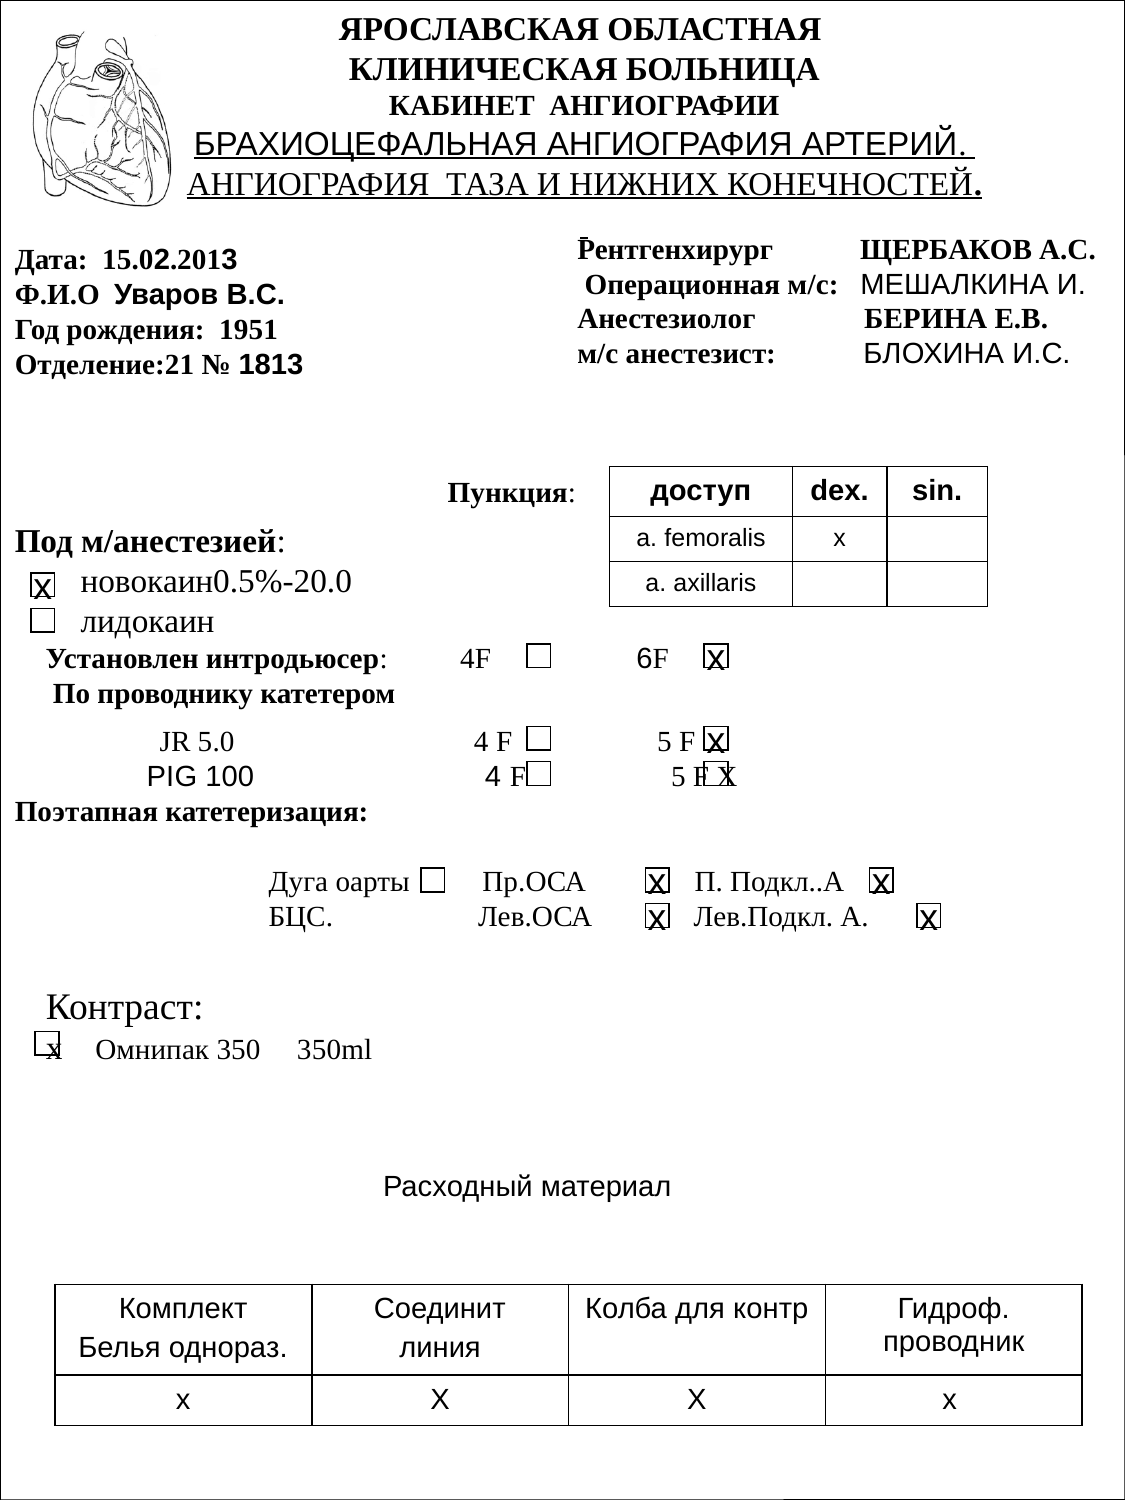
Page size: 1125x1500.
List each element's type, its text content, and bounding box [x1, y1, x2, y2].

table_cell a. axillaris [610, 562, 792, 606]
table_header доступ [610, 467, 792, 516]
text_box Рентгенхирург ЩЕРБАКОВ А.С. Операционная м/с: МЕШАЛКИНА И. Анестезиолог БЕРИНА Е.В. м/с анестезист: БЛОХИНА И.С. [562, 222, 1125, 378]
text_box [31, 608, 55, 632]
text_box х [704, 643, 728, 668]
table_cell Х [313, 1376, 568, 1425]
table_header sin. [888, 467, 987, 516]
text_box [35, 1031, 59, 1055]
table_header Колба для контр [569, 1285, 825, 1374]
text_box Установлен интродьюсер: 4F 6F По проводнику катетером [30, 631, 980, 714]
text_box х [869, 868, 894, 892]
text_box Пункция: [432, 466, 592, 517]
text_box Контраст: х Омнипак 350 350ml [31, 1010, 590, 1160]
text_box х [645, 903, 669, 928]
text_box х [31, 572, 55, 597]
table_cell х [56, 1376, 311, 1425]
text_box JR 5.0 4 F 5 F РIG 100 4 F 5 F Х Поэтапная катетеризация: Дуга оарты Пр.ОСА П. Подкл..А БЦС. Лев.ОСА Лев.Подкл. А. [1, 714, 1125, 1010]
table_cell х [826, 1376, 1081, 1425]
text_box [527, 761, 551, 786]
text_box Расходный материал [1, 1160, 1090, 1315]
table_header Соединит линия [313, 1285, 568, 1374]
table_cell х [793, 517, 886, 561]
table_cell a. femoralis [610, 517, 792, 561]
text_box х [645, 868, 669, 892]
text_box [527, 726, 551, 750]
text_box х [704, 726, 728, 750]
text_box Дата: 15.02.2013 Ф.И.О Уваров В.С. Год рождения: 1951 Отделение:21 № 1813 [0, 187, 364, 434]
table_cell [793, 562, 886, 606]
text_box [420, 868, 445, 892]
text_box [1, 159, 497, 442]
text_box [527, 643, 551, 668]
picture [30, 29, 172, 207]
table_header dex. [793, 467, 886, 516]
table_cell [888, 562, 987, 606]
text_box ЯРОСЛАВСКАЯ ОБЛАСТНАЯ КЛИНИЧЕСКАЯ БОЛЬНИЦА КАБИНЕТ АНГИОГРАФИИ БРАХИОЦЕФАЛЬНАЯ АНГИОГРАФИЯ АРТЕРИЙ. АНГИОГРАФИЯ ТАЗА И НИЖНИХ КОНЕЧНОСТЕЙ. [176, 53, 1091, 275]
text_box [704, 761, 728, 786]
table_cell Х [569, 1376, 825, 1425]
table_header Гидроф. проводник [826, 1285, 1081, 1374]
table_cell [888, 517, 987, 561]
table_header Комплект Белья однораз. [56, 1285, 311, 1374]
text_box Под м/анестезией: новокаин0.5%-20.0 лидокаин [1, 442, 513, 714]
text_box х [916, 903, 941, 928]
